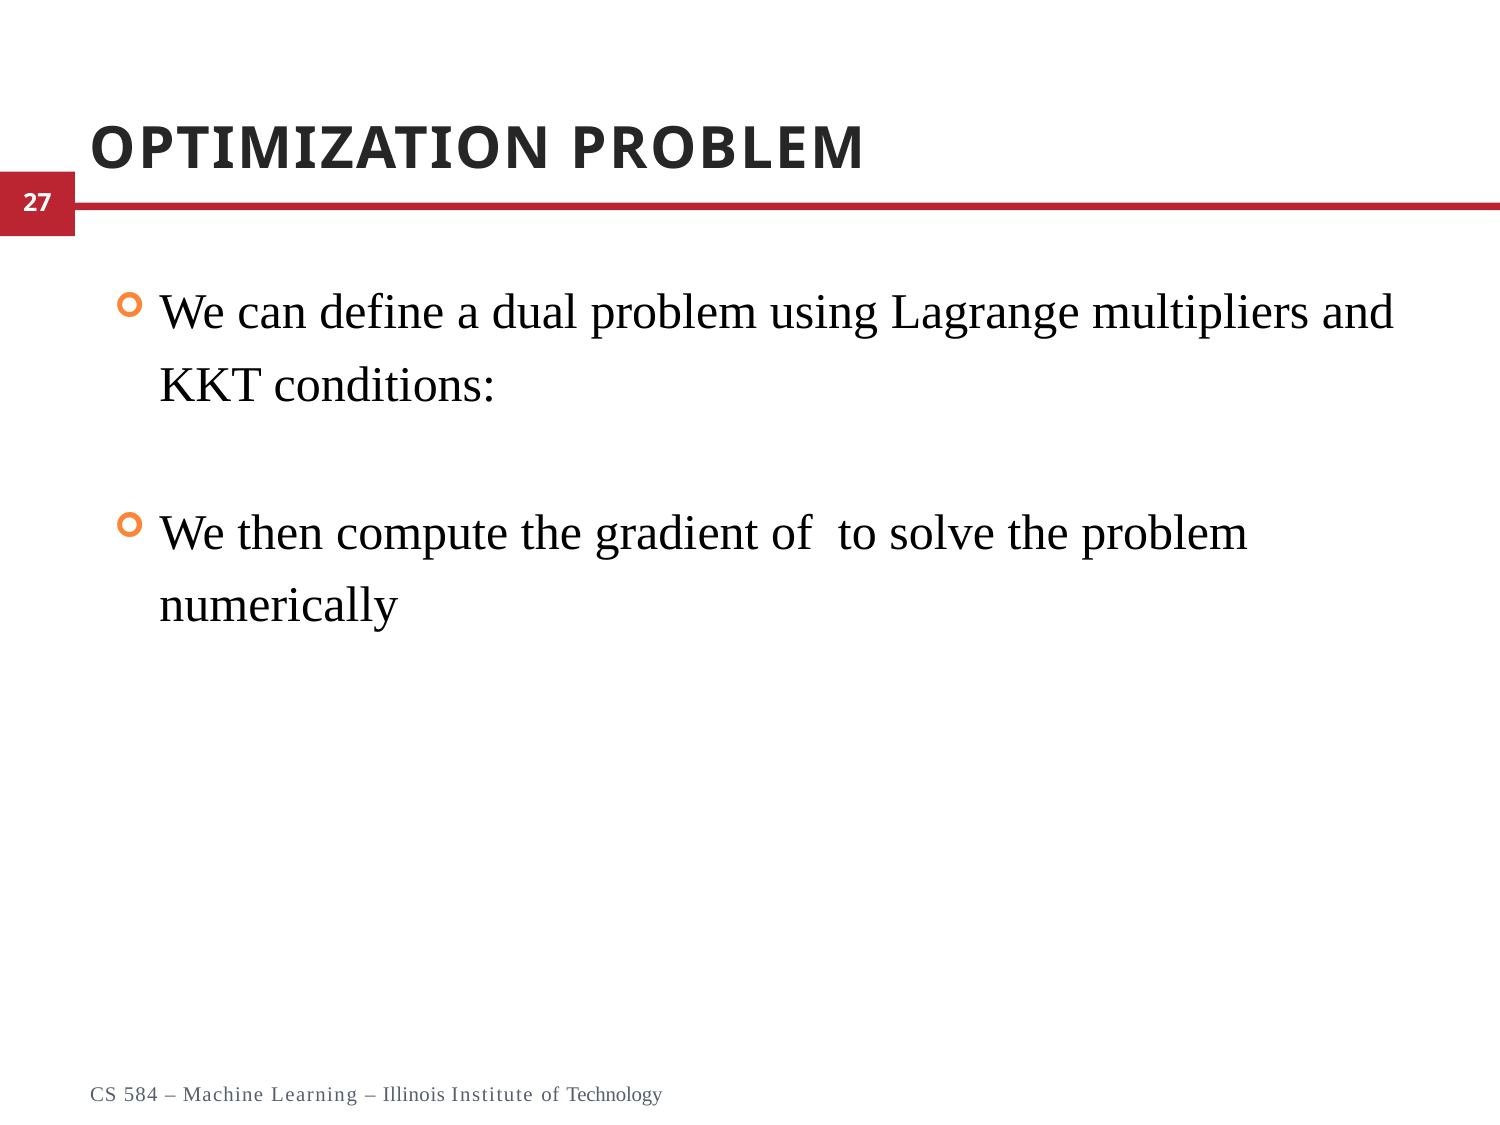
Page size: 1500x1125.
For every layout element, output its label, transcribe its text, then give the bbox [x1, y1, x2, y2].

footer CS 584 – Machine Learning – Illinois Institute of Technology [87, 1080, 680, 1125]
title Optimization Problem [87, 0, 1500, 181]
